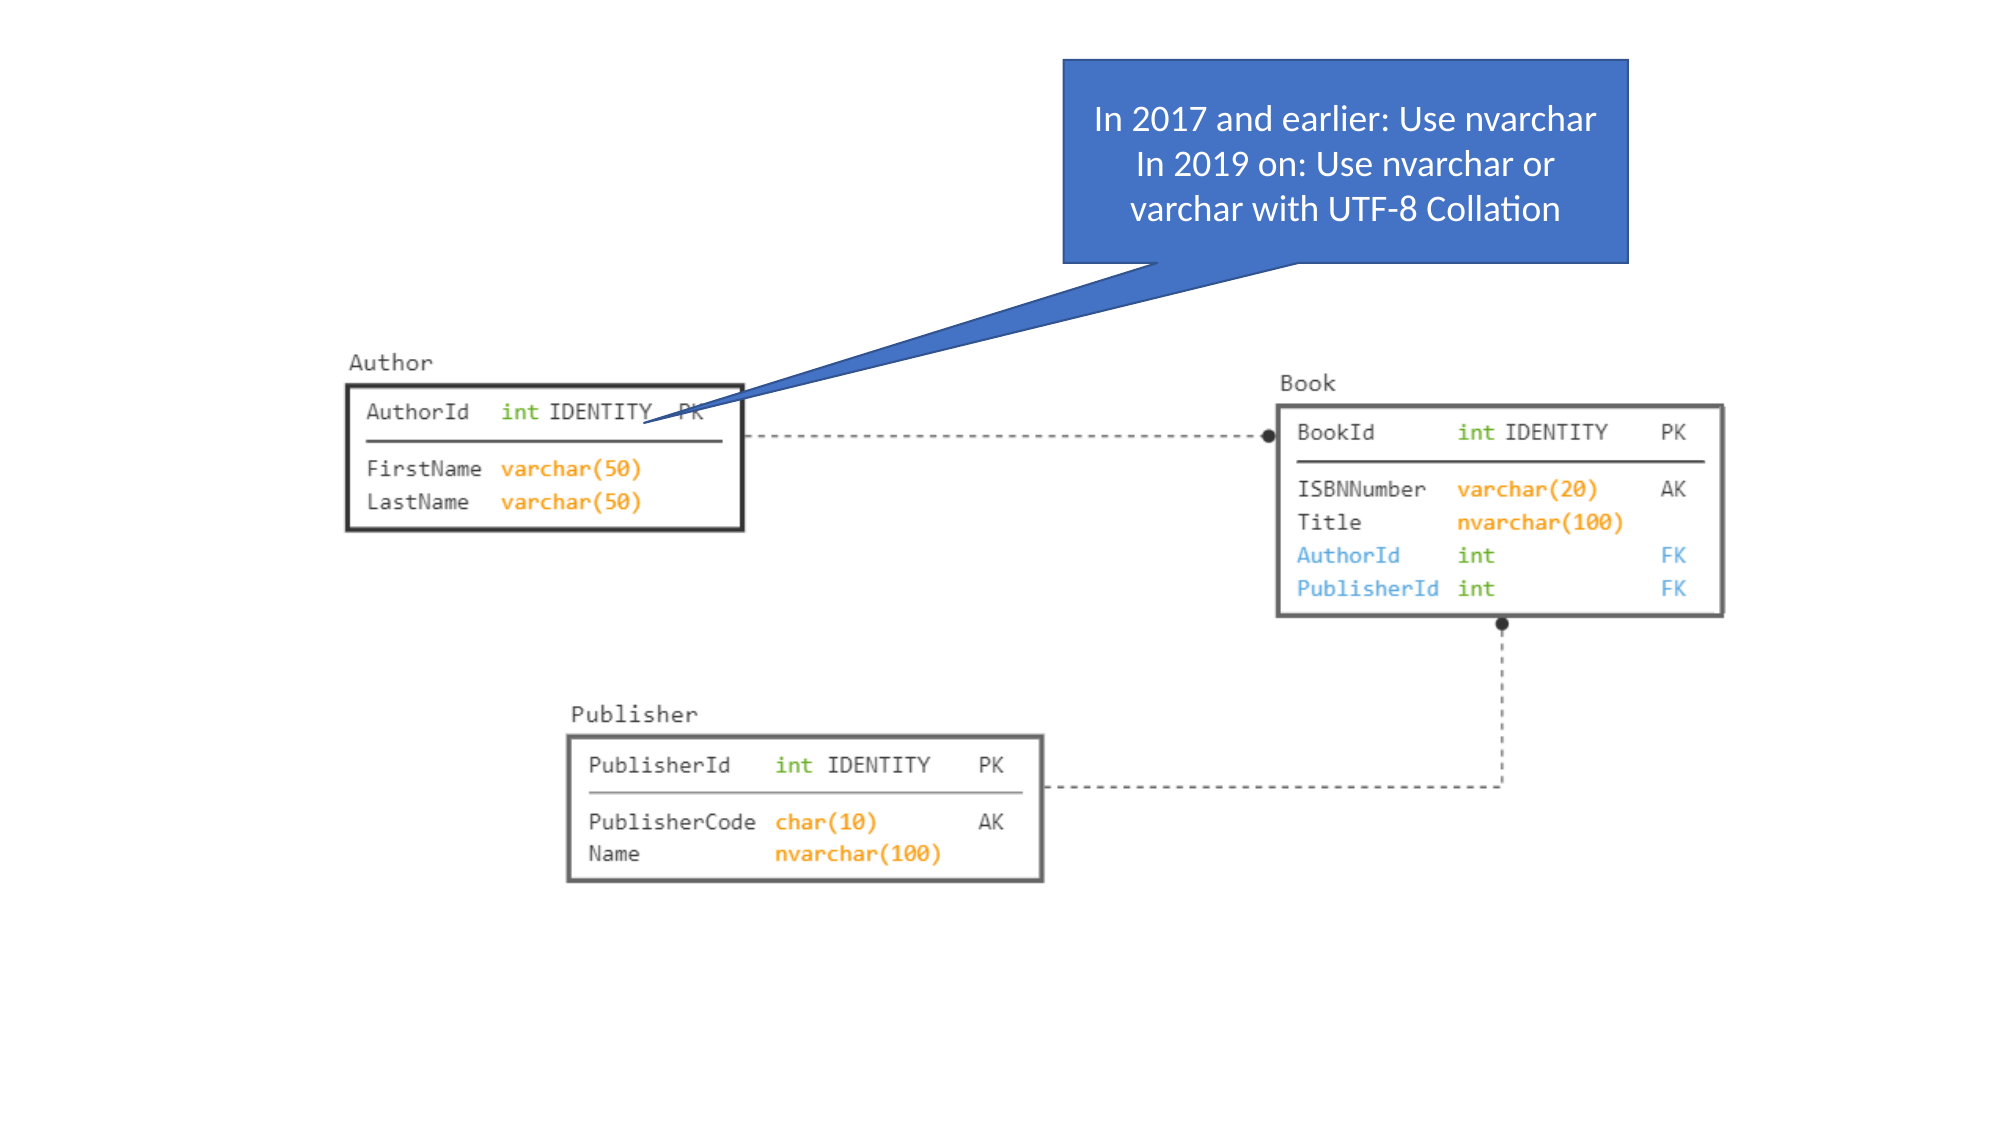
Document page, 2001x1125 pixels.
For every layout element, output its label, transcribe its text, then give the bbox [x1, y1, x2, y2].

text_box In 2017 and earlier: Use nvarchar In 2019 on: Use nvarchar or varchar with UTF-8 Collation [980, 58, 1629, 317]
picture [322, 317, 1795, 948]
